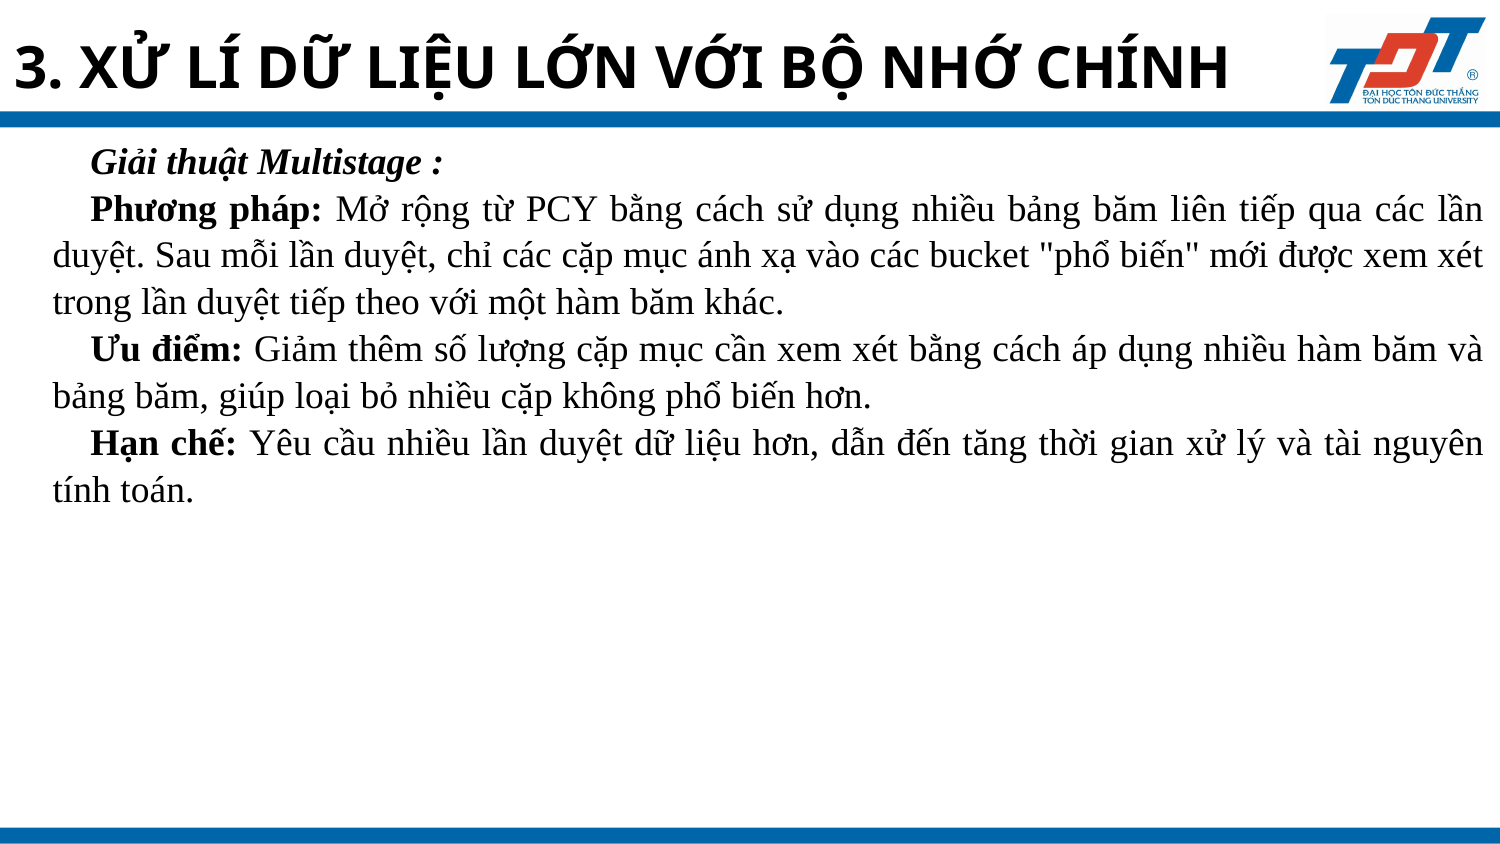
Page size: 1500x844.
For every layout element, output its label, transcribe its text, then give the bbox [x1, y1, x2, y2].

text_box [0, 109, 1500, 127]
text_box 3. XỬ LÍ DỮ LIỆU LỚN VỚI BỘ NHỚ CHÍNH [0, 23, 1320, 109]
text_box [0, 826, 1500, 844]
text_box Giải thuật Multistage : Phương pháp: Mở rộng từ PCY bằng cách sử dụng nhiều bảng băm liên tiếp qua các lần duyệt. Sau mỗi lần duyệt, chỉ các cặp mục ánh xạ vào các bucket "phổ biến" mới được xem xét trong lần duyệt tiếp theo với một hàm băm khác. Ưu điểm: Giảm thêm số lượng cặp mục cần xem xét bằng cách áp dụng nhiều hàm băm và bảng băm, giúp loại bỏ nhiều cặp không phổ biến hơn. Hạn chế: Yêu cầu nhiều lần duyệt dữ liệu hơn, dẫn đến tăng thời gian xử lý và tài nguyên tính toán. [0, 127, 1500, 565]
picture [1325, 14, 1487, 112]
